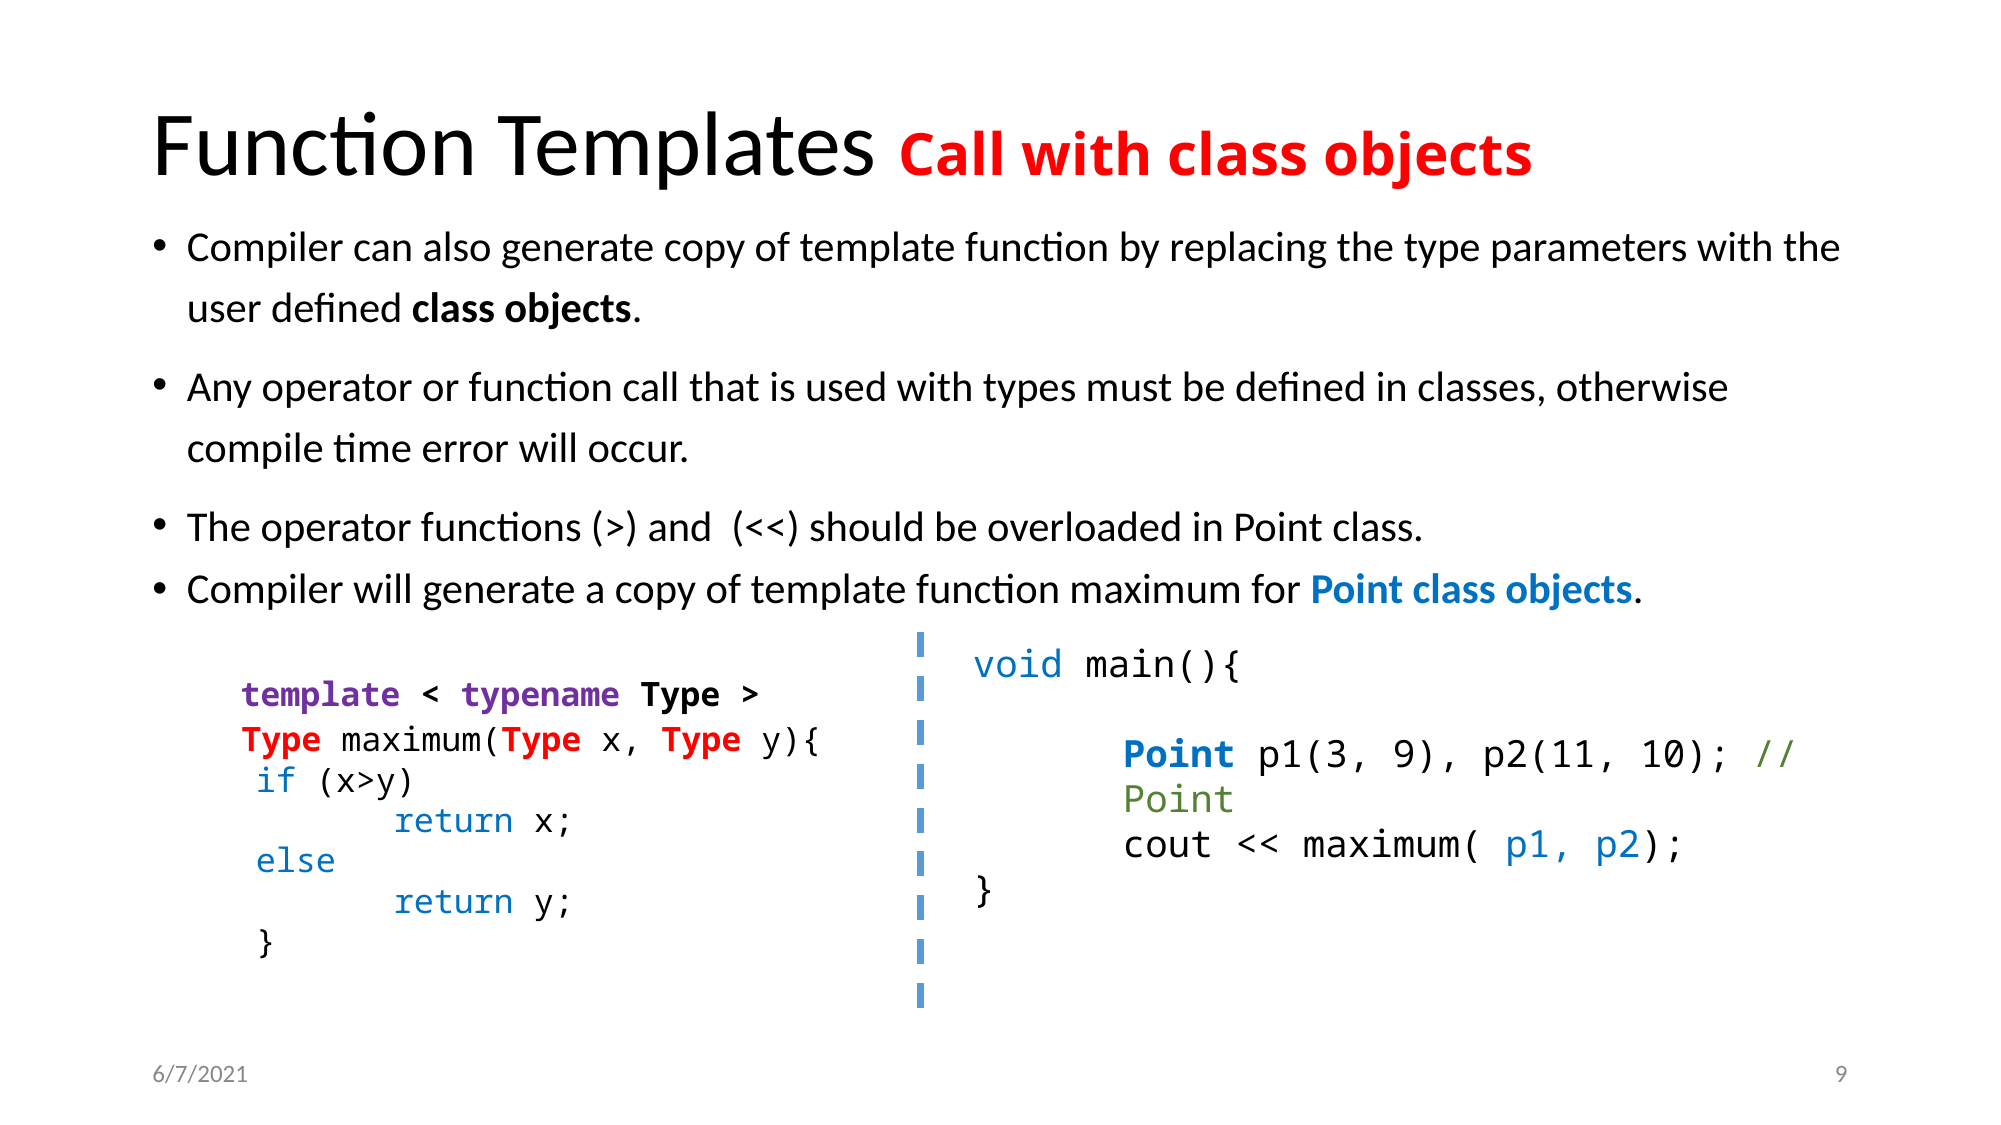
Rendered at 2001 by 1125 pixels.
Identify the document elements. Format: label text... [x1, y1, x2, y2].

slide_number ‹#› [1412, 1042, 1863, 1103]
text_box void main(){ Point p1(3, 9), p2(11, 10); // Point cout << maximum( p1, p2); } [924, 632, 1914, 988]
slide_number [137, 1042, 588, 1103]
title Function Templates Call with class objects [137, 37, 1863, 201]
list Compiler can also generate copy of template function by replacing the type parameters with the user defined class objects. Any operator or function call that is used with types must be defined in classes, otherwise compile time error will occur. The operator functions (>) and (<<) should be overloaded in Point class. Compiler will generate a copy of template function maximum for Point class objects. template < typename Type > Type maximum(Type x, Type y){ if (x>y) return x; else return y; } [137, 201, 1863, 971]
